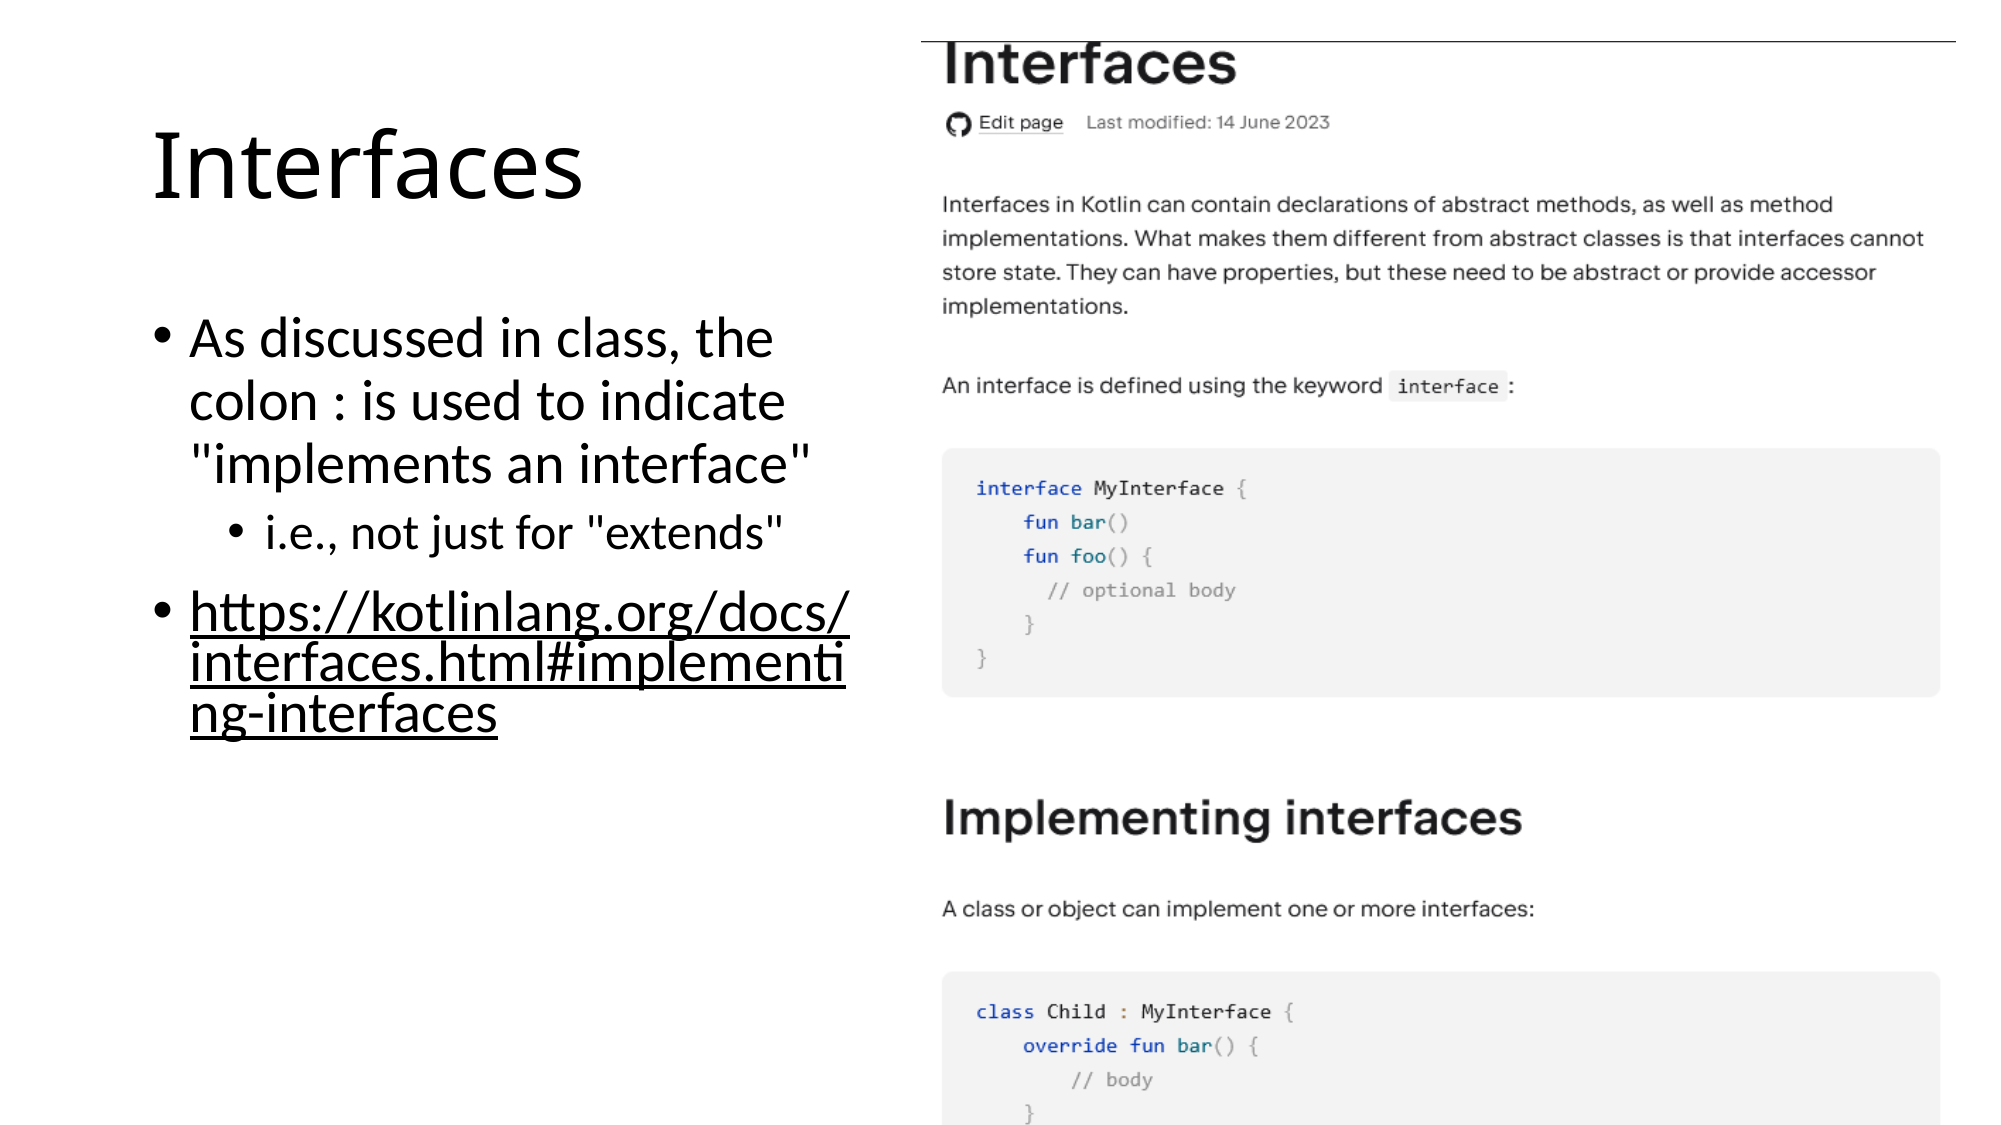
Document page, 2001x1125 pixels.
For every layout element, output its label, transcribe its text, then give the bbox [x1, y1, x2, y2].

title Interfaces [137, 59, 921, 278]
list As discussed in class, the colon : is used to indicate "implements an interface" i.e., not just for "extends" https://kotlinlang.org/docs/interfaces.html#implementing-interfaces [137, 299, 871, 1014]
picture [921, 41, 1956, 1125]
